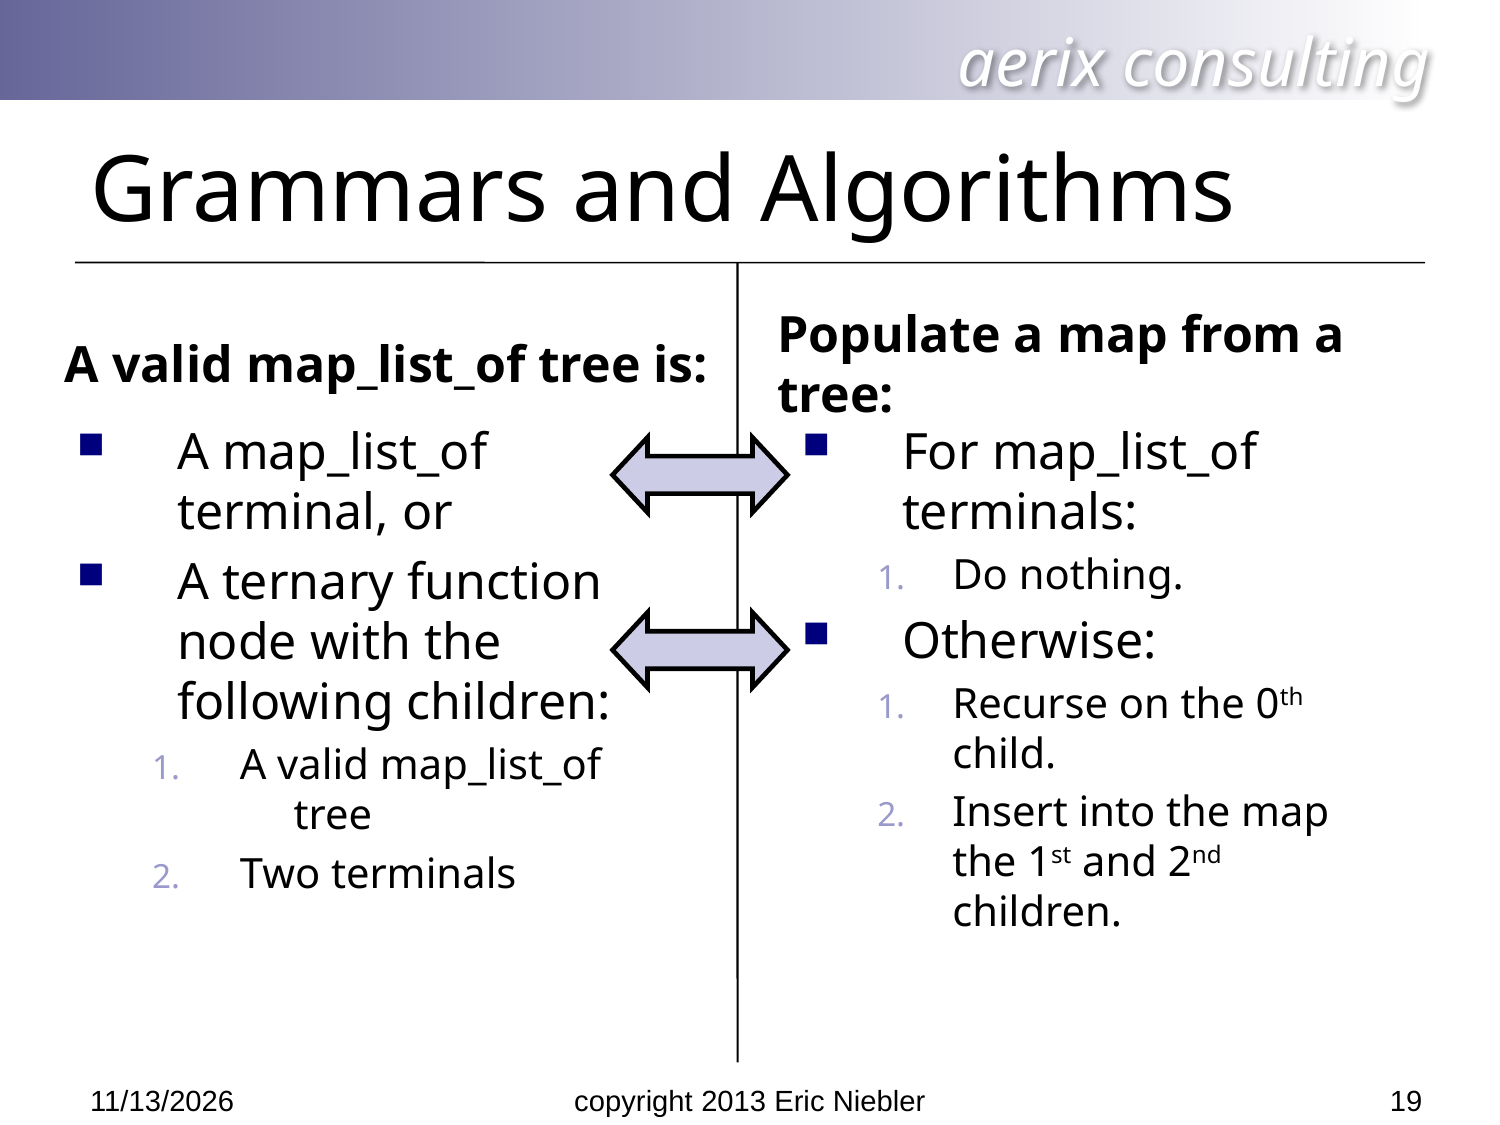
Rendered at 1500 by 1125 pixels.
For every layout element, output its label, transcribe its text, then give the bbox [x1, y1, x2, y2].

text_box [612, 612, 788, 688]
text_box For map_list_of terminals: Do nothing. Otherwise: Recurse on the 0th child. Insert into the map the 1st and 2nd children. [787, 412, 1388, 943]
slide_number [75, 1050, 275, 1125]
slide_number 19 [1237, 1046, 1438, 1125]
text_box [612, 437, 788, 513]
text_box A valid map_list_of tree is: [49, 325, 737, 400]
text_box A map_list_of terminal, or A ternary function node with the following children: A valid map_list_of tree Two terminals [62, 412, 663, 904]
text_box Populate a map from a tree: [762, 295, 1475, 430]
title Grammars and Algorithms [75, 137, 1425, 232]
footer copyright 2013 Eric Niebler [512, 1050, 988, 1125]
